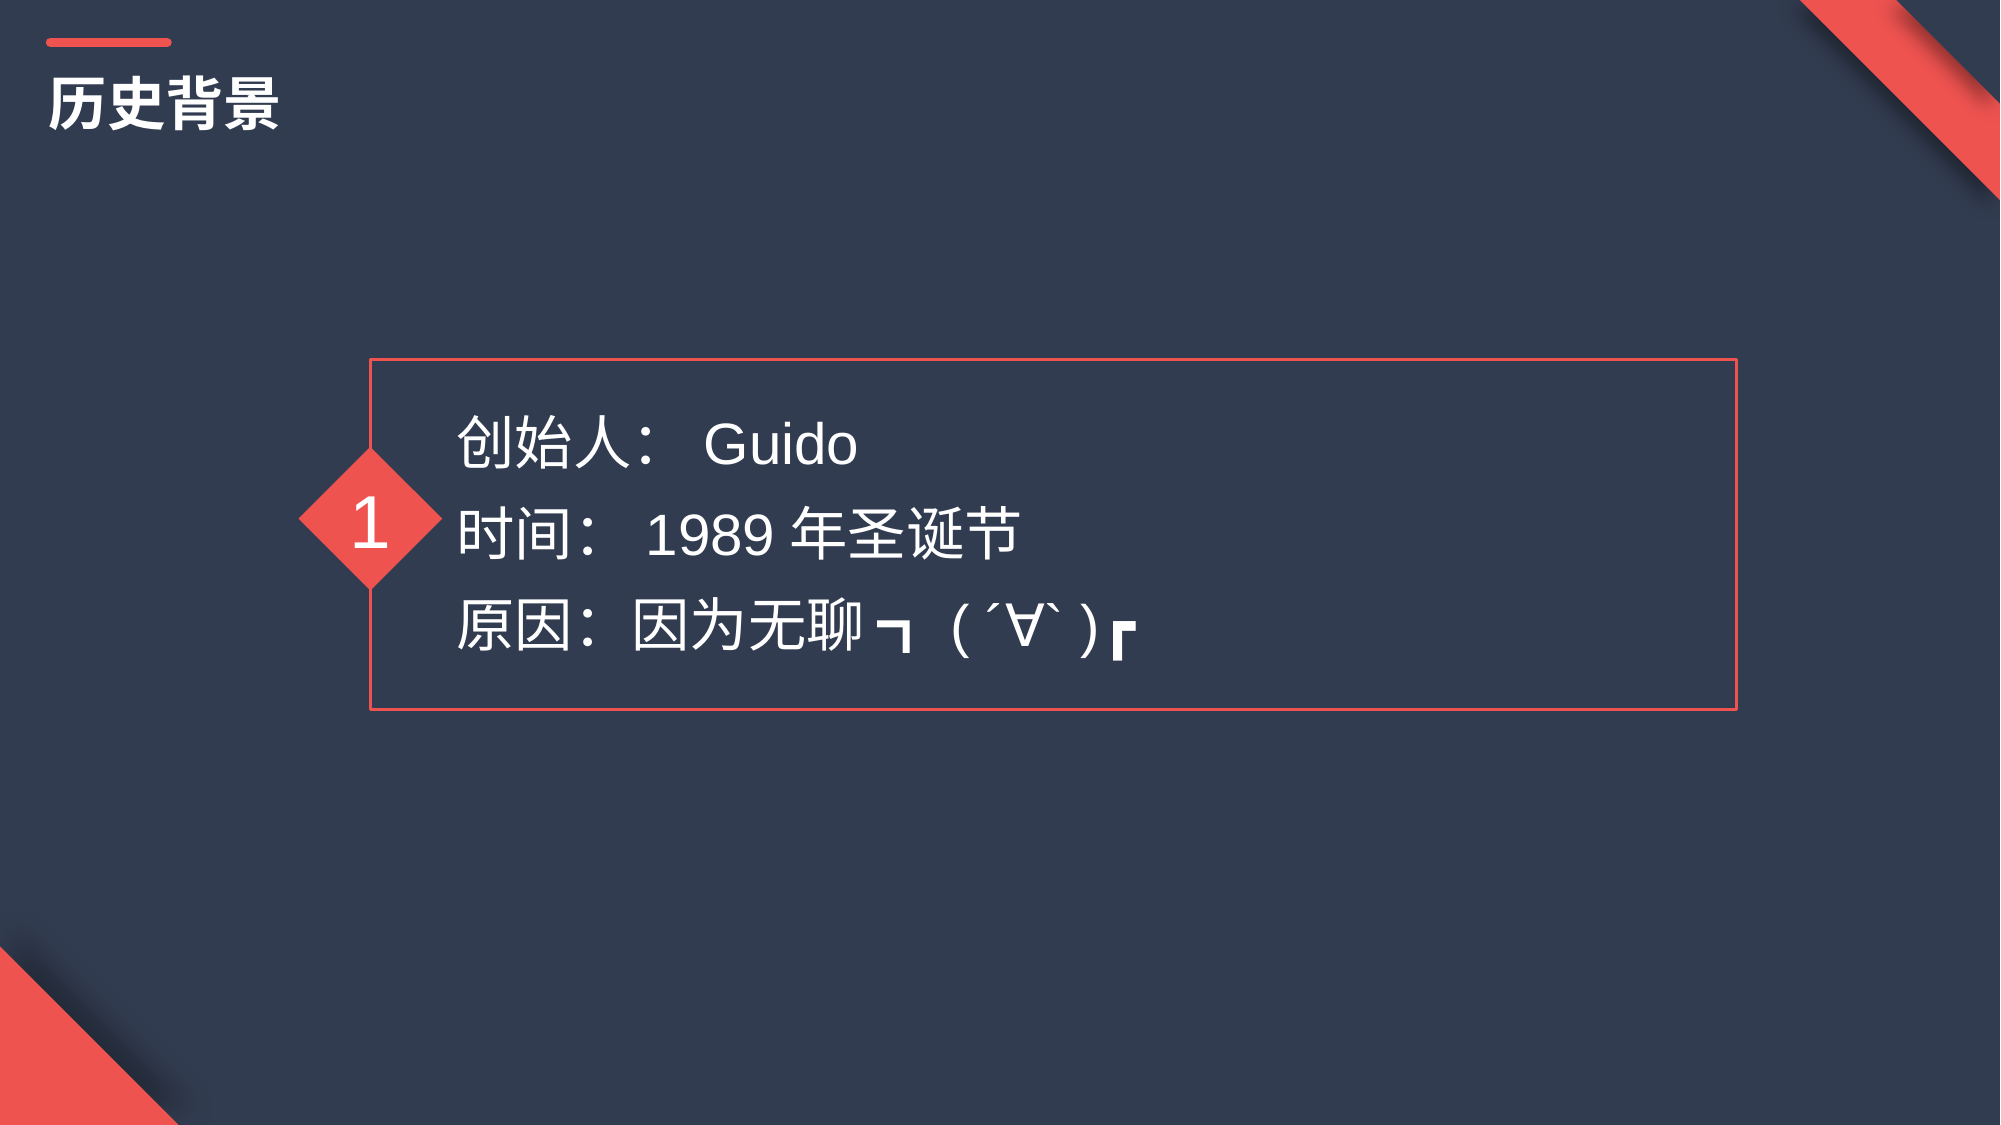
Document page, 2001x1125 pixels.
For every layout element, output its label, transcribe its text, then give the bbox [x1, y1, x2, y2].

text_box [1894, 0, 2000, 106]
text_box 创始人：Guido 时间：1989年圣诞节 原因：因为无聊 ┓( ´∀` )┏ [442, 377, 1675, 666]
text_box [1798, 0, 2000, 202]
text_box [0, 944, 181, 1125]
text_box 历史背景 [34, 59, 297, 145]
text_box [370, 359, 1737, 710]
text_box 1 [297, 445, 442, 593]
